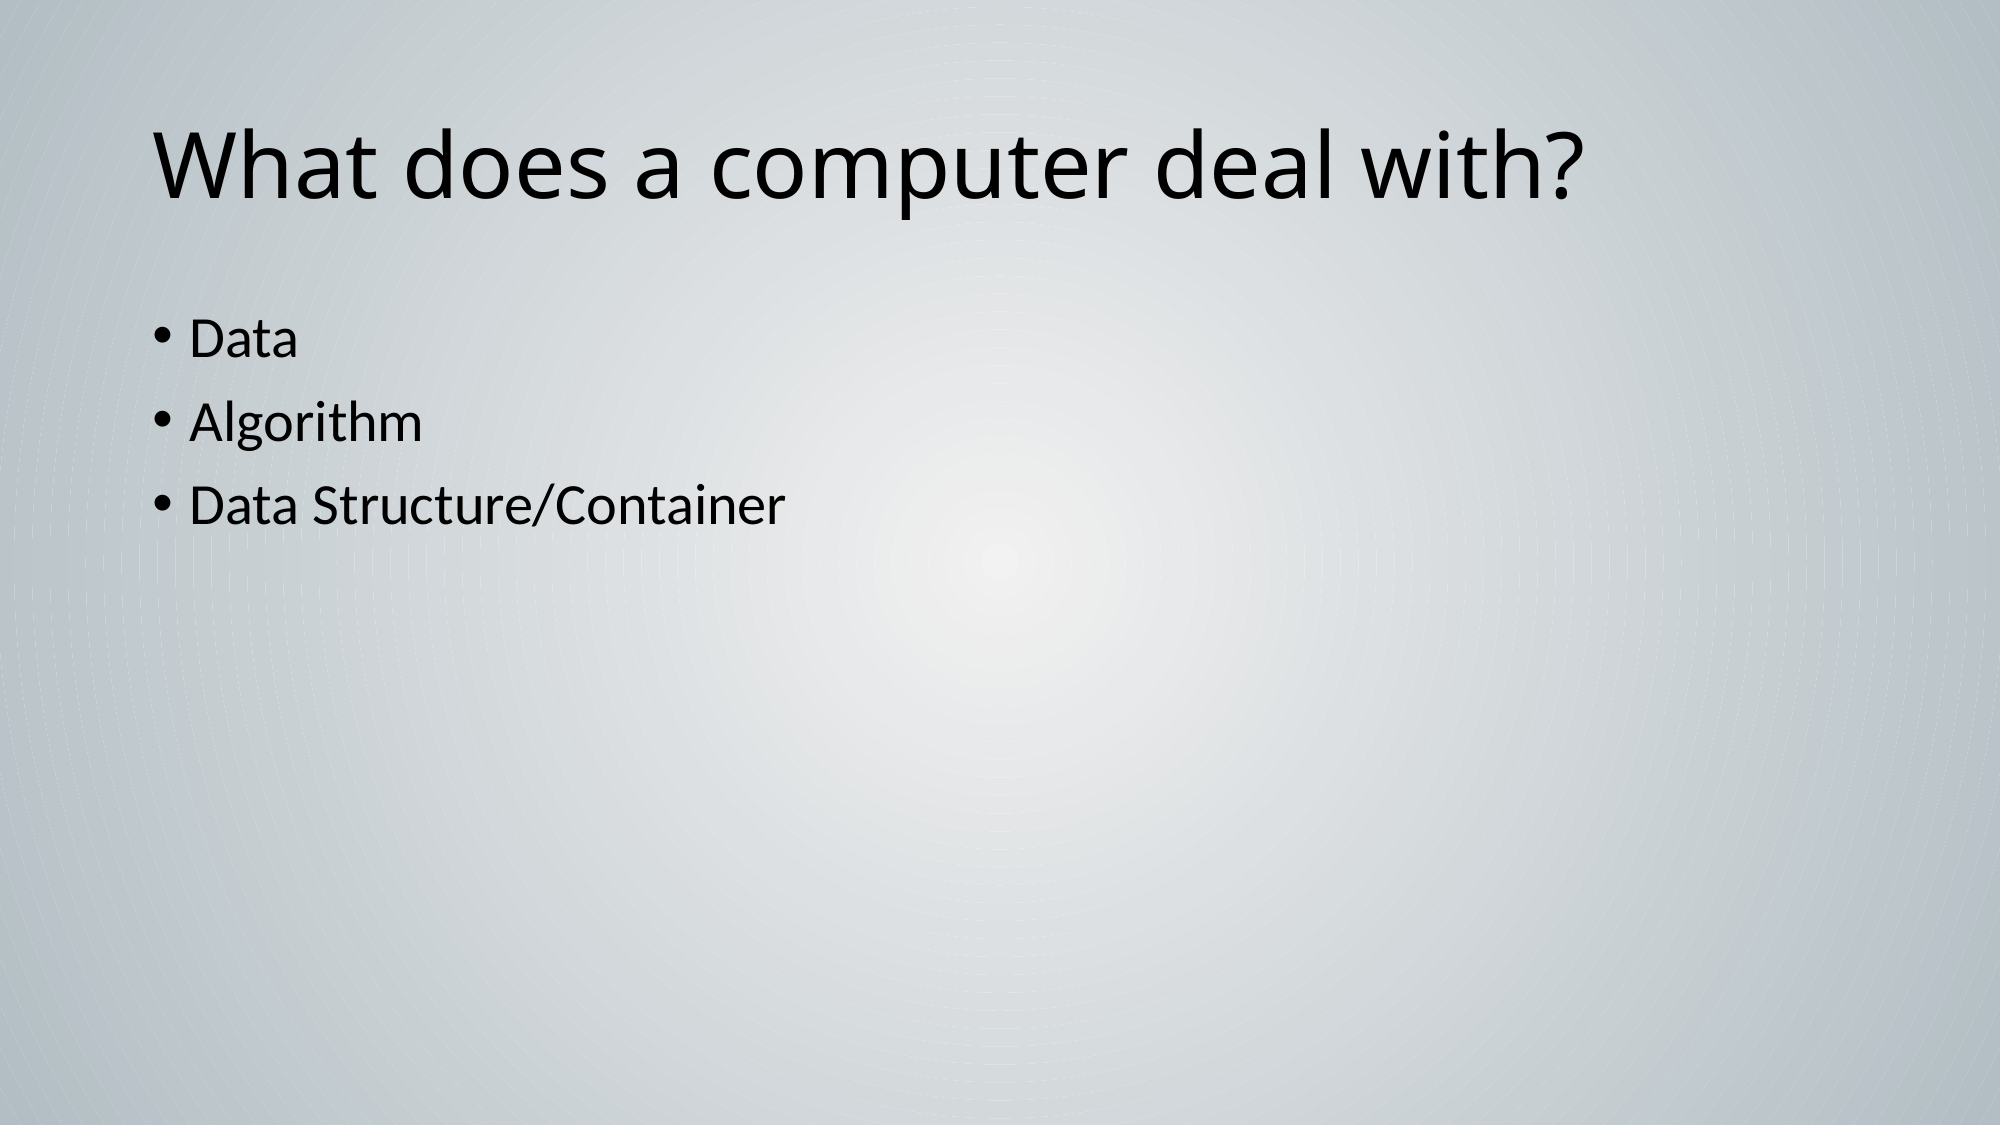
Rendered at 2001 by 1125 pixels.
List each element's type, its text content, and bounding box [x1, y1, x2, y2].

list Data Algorithm Data Structure/Container [137, 299, 1863, 1014]
title What does a computer deal with? [137, 59, 1863, 278]
